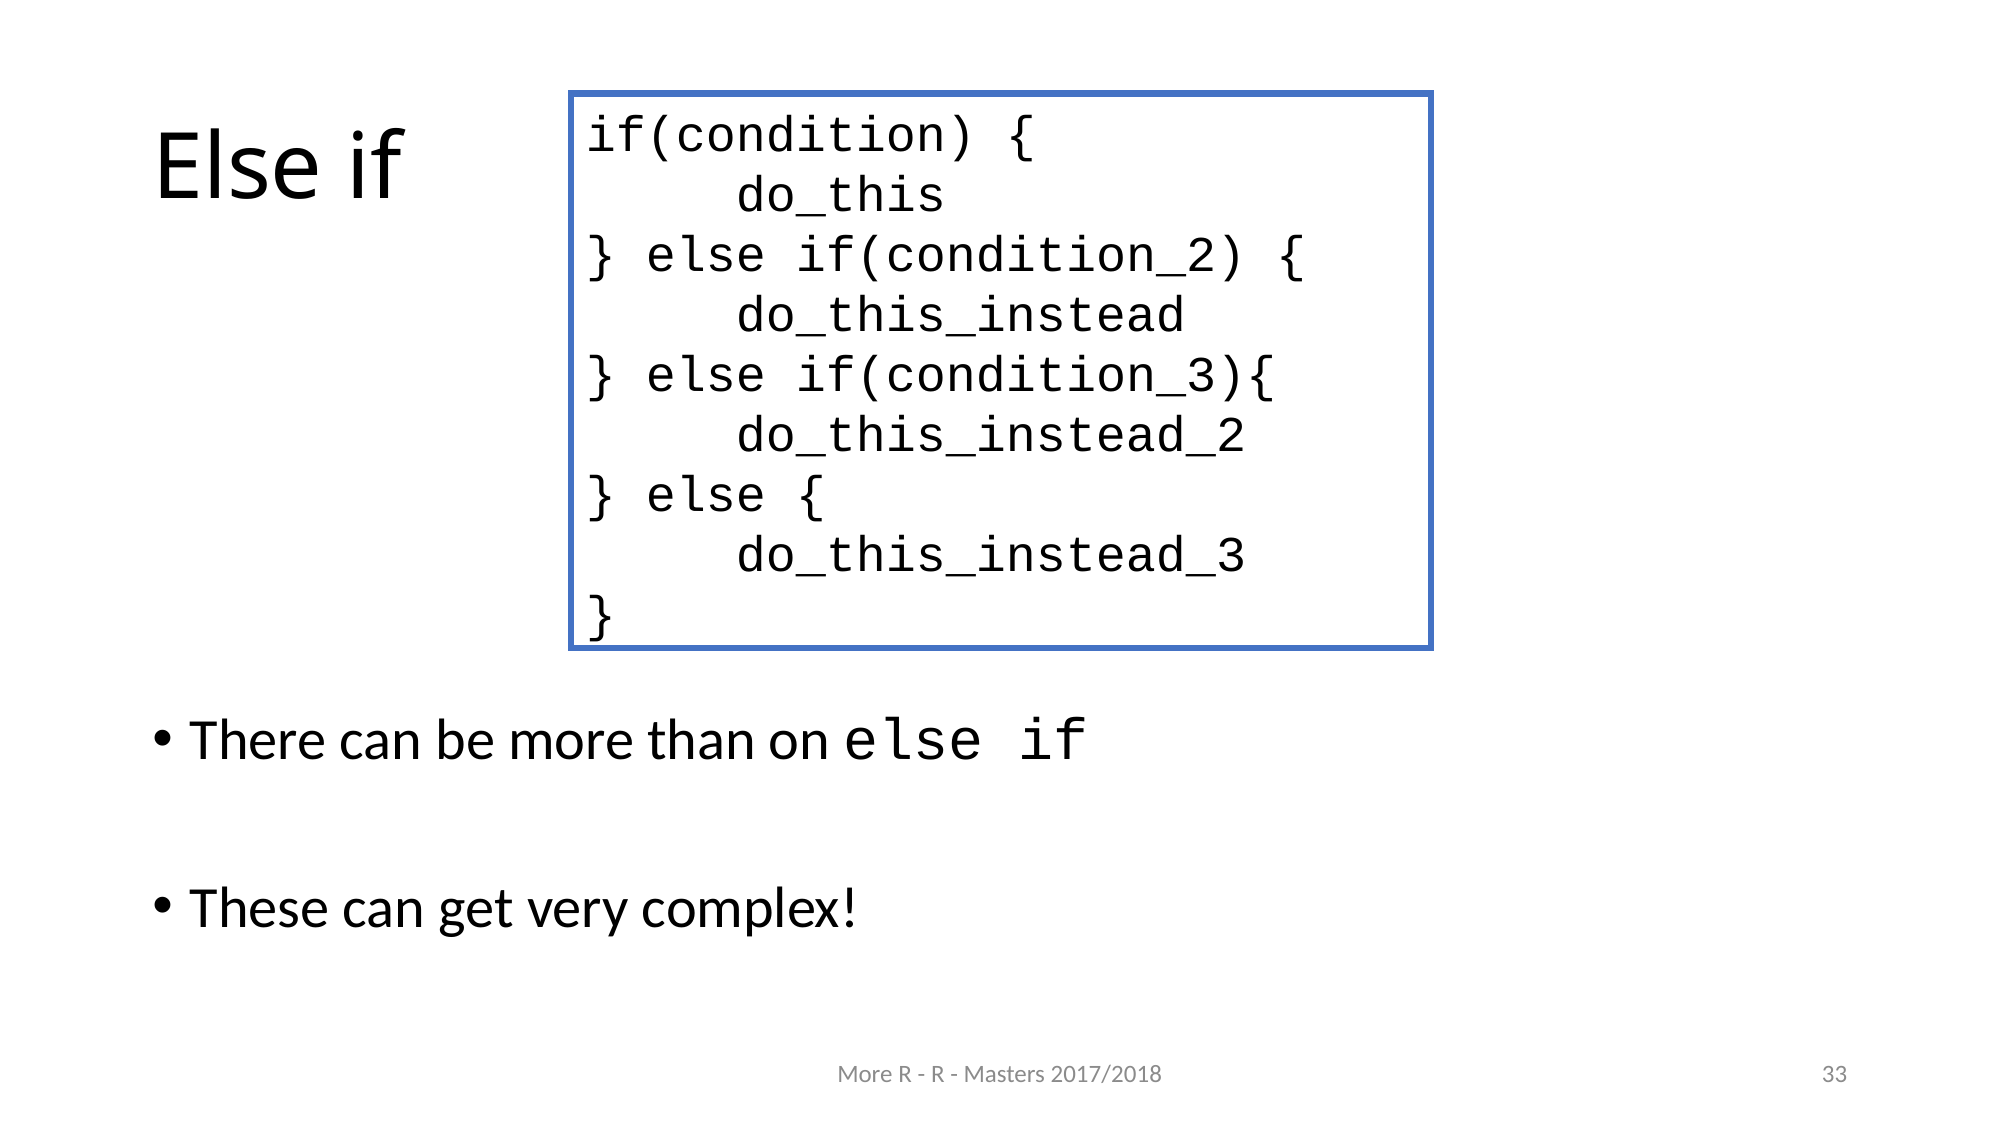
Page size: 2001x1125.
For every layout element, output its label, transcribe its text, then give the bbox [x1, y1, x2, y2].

list There can be more than on else if These can get very complex! [137, 701, 1863, 1014]
title Else if [137, 59, 1863, 278]
text_box if(condition) { do_this } else if(condition_2) { do_this_instead } else if(condition_3){ do_this_instead_2 } else { do_this_instead_3 } [570, 93, 1432, 649]
slide_number 33 [1412, 1042, 1863, 1103]
footer More R - R - Masters 2017/2018 [662, 1042, 1338, 1103]
